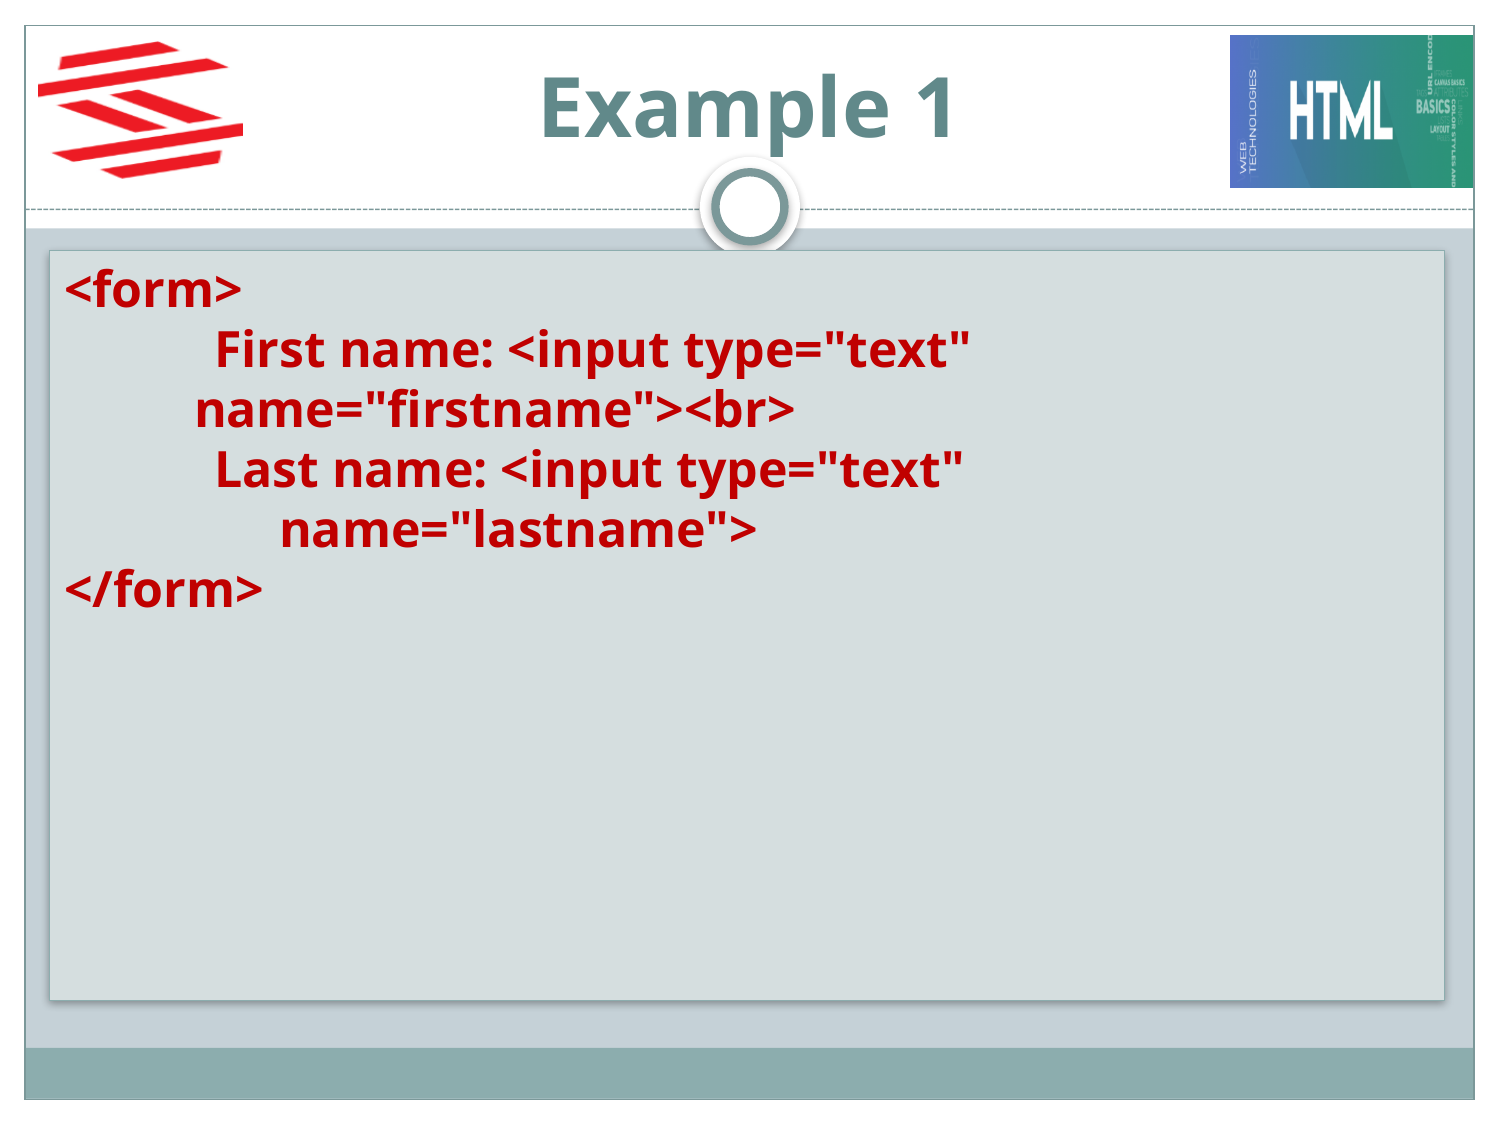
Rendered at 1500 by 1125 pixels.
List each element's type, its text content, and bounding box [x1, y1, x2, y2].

picture [37, 40, 243, 185]
list <form> First name: <input type="text" name="firstname"><br> Last name: <input type="text" name="lastname"> </form> [49, 250, 1445, 1001]
title Example 1 [237, 37, 1225, 162]
picture [1230, 34, 1473, 188]
